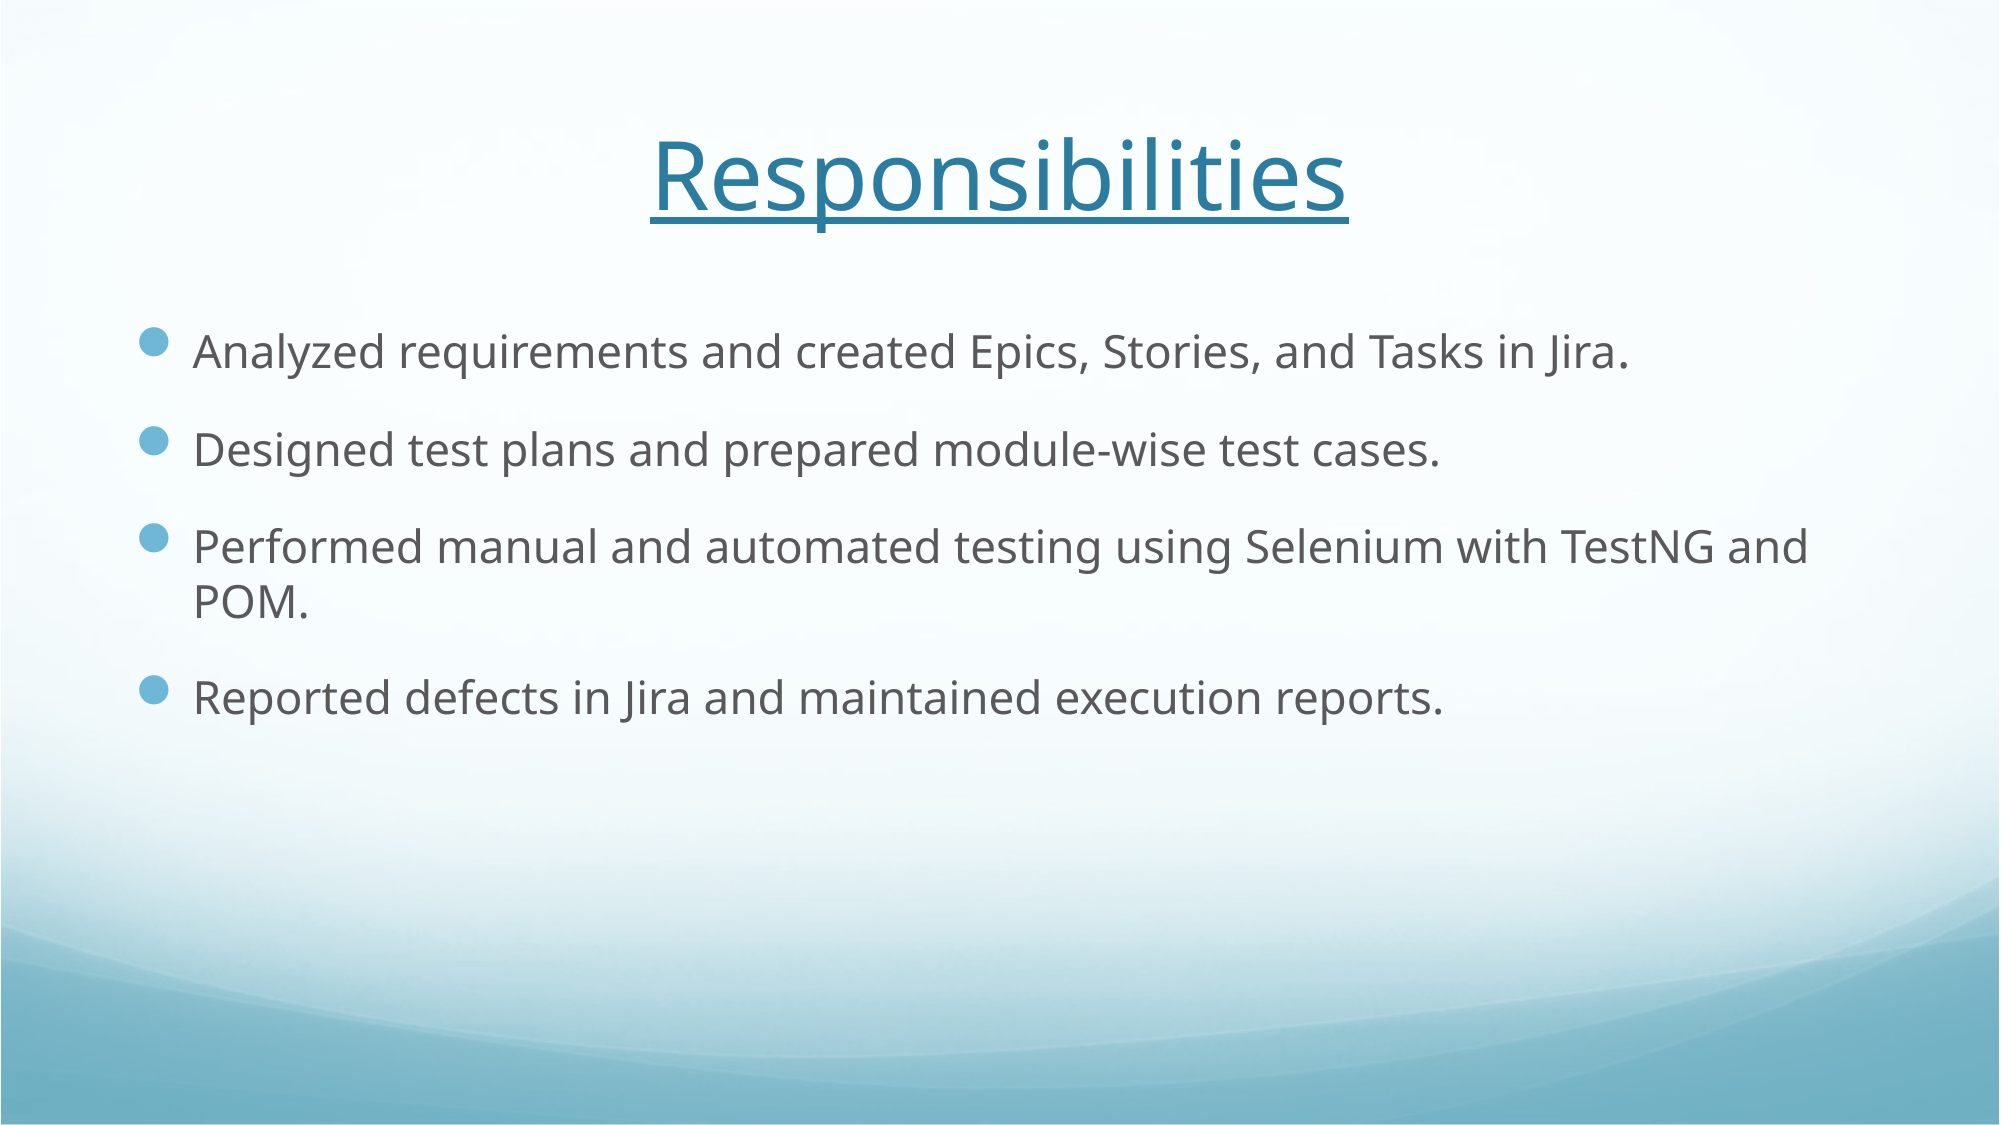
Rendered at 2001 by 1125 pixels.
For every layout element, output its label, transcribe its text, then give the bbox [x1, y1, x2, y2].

picture [0, 0, 2001, 1125]
list Analyzed requirements and created Epics, Stories, and Tasks in Jira. Designed test plans and prepared module-wise test cases. Performed manual and automated testing using Selenium with TestNG and POM. Reported defects in Jira and maintained execution reports. [120, 311, 1880, 1024]
title Responsibilities [120, 17, 1880, 237]
